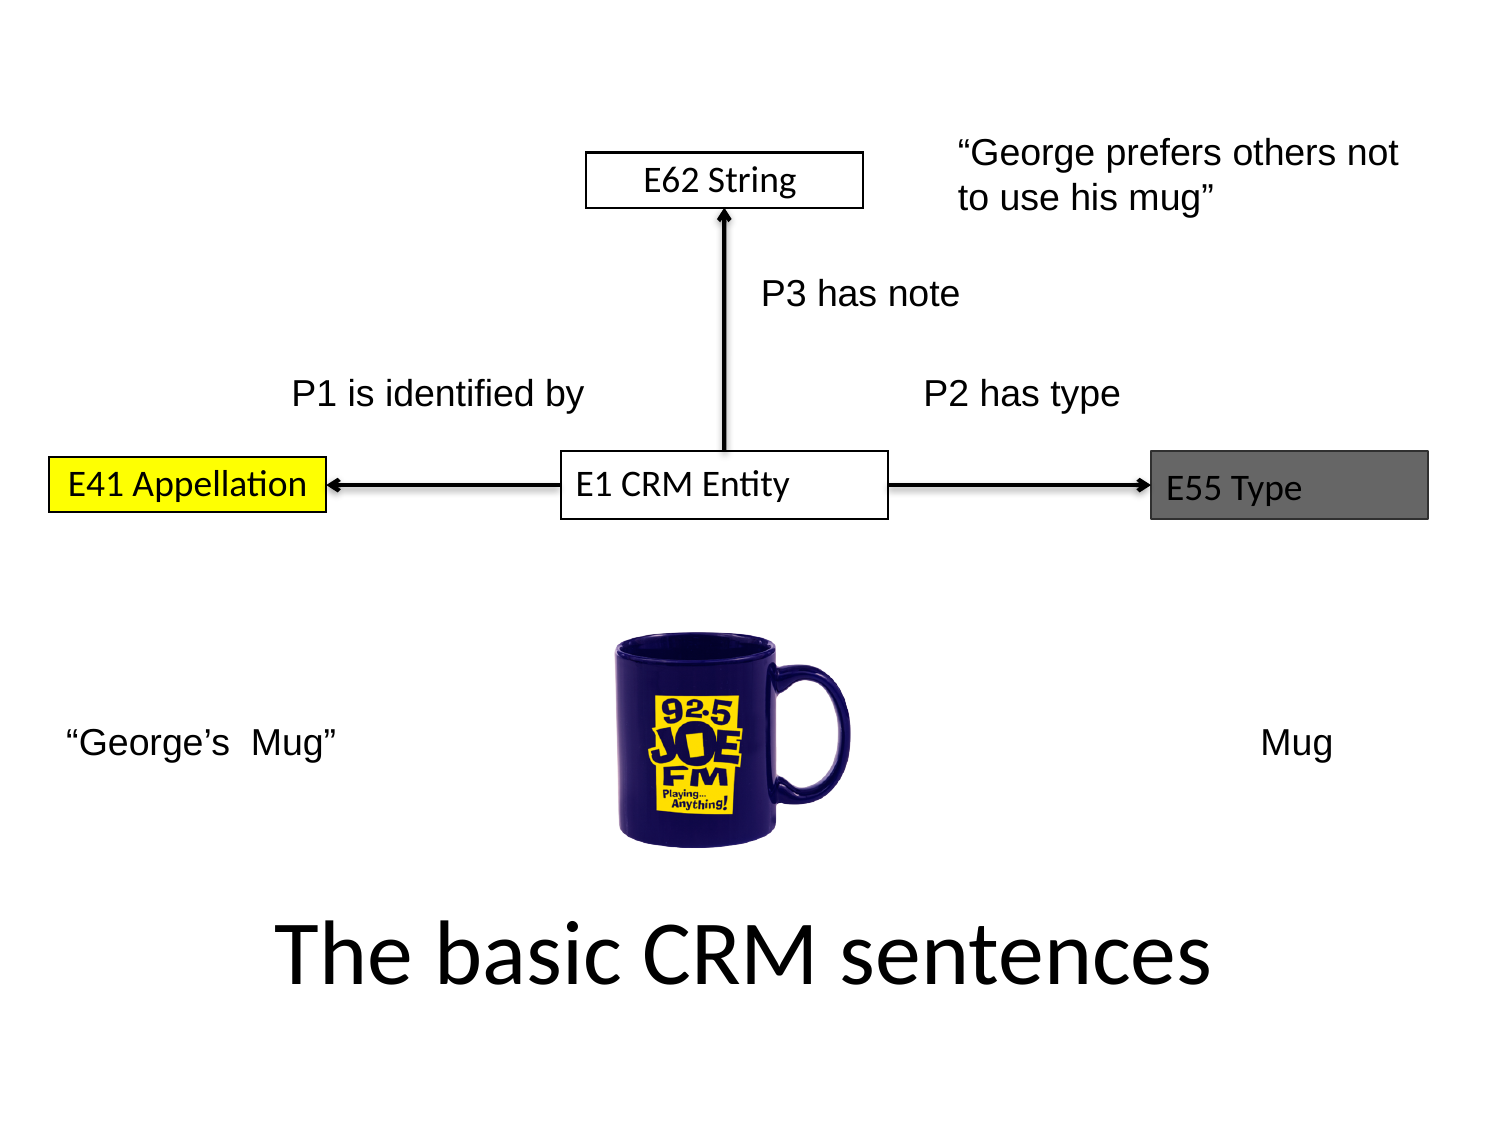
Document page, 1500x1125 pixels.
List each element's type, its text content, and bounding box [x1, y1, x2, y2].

text_box P3 has note [745, 261, 976, 322]
picture [587, 620, 864, 858]
text_box E55 Type [1150, 451, 1428, 519]
title The basic CRM sentences [69, 878, 1420, 1066]
text_box “George prefers others not to use his mug” [943, 120, 1429, 226]
text_box P2 has type [908, 362, 1136, 422]
text_box Mug [1245, 710, 1349, 771]
text_box P1 is identified by [276, 362, 600, 422]
text_box E62 String [585, 152, 863, 208]
text_box E41 Appellation [49, 456, 327, 512]
text_box E1 CRM Entity [560, 451, 888, 519]
text_box “George’s Mug” [51, 710, 352, 771]
